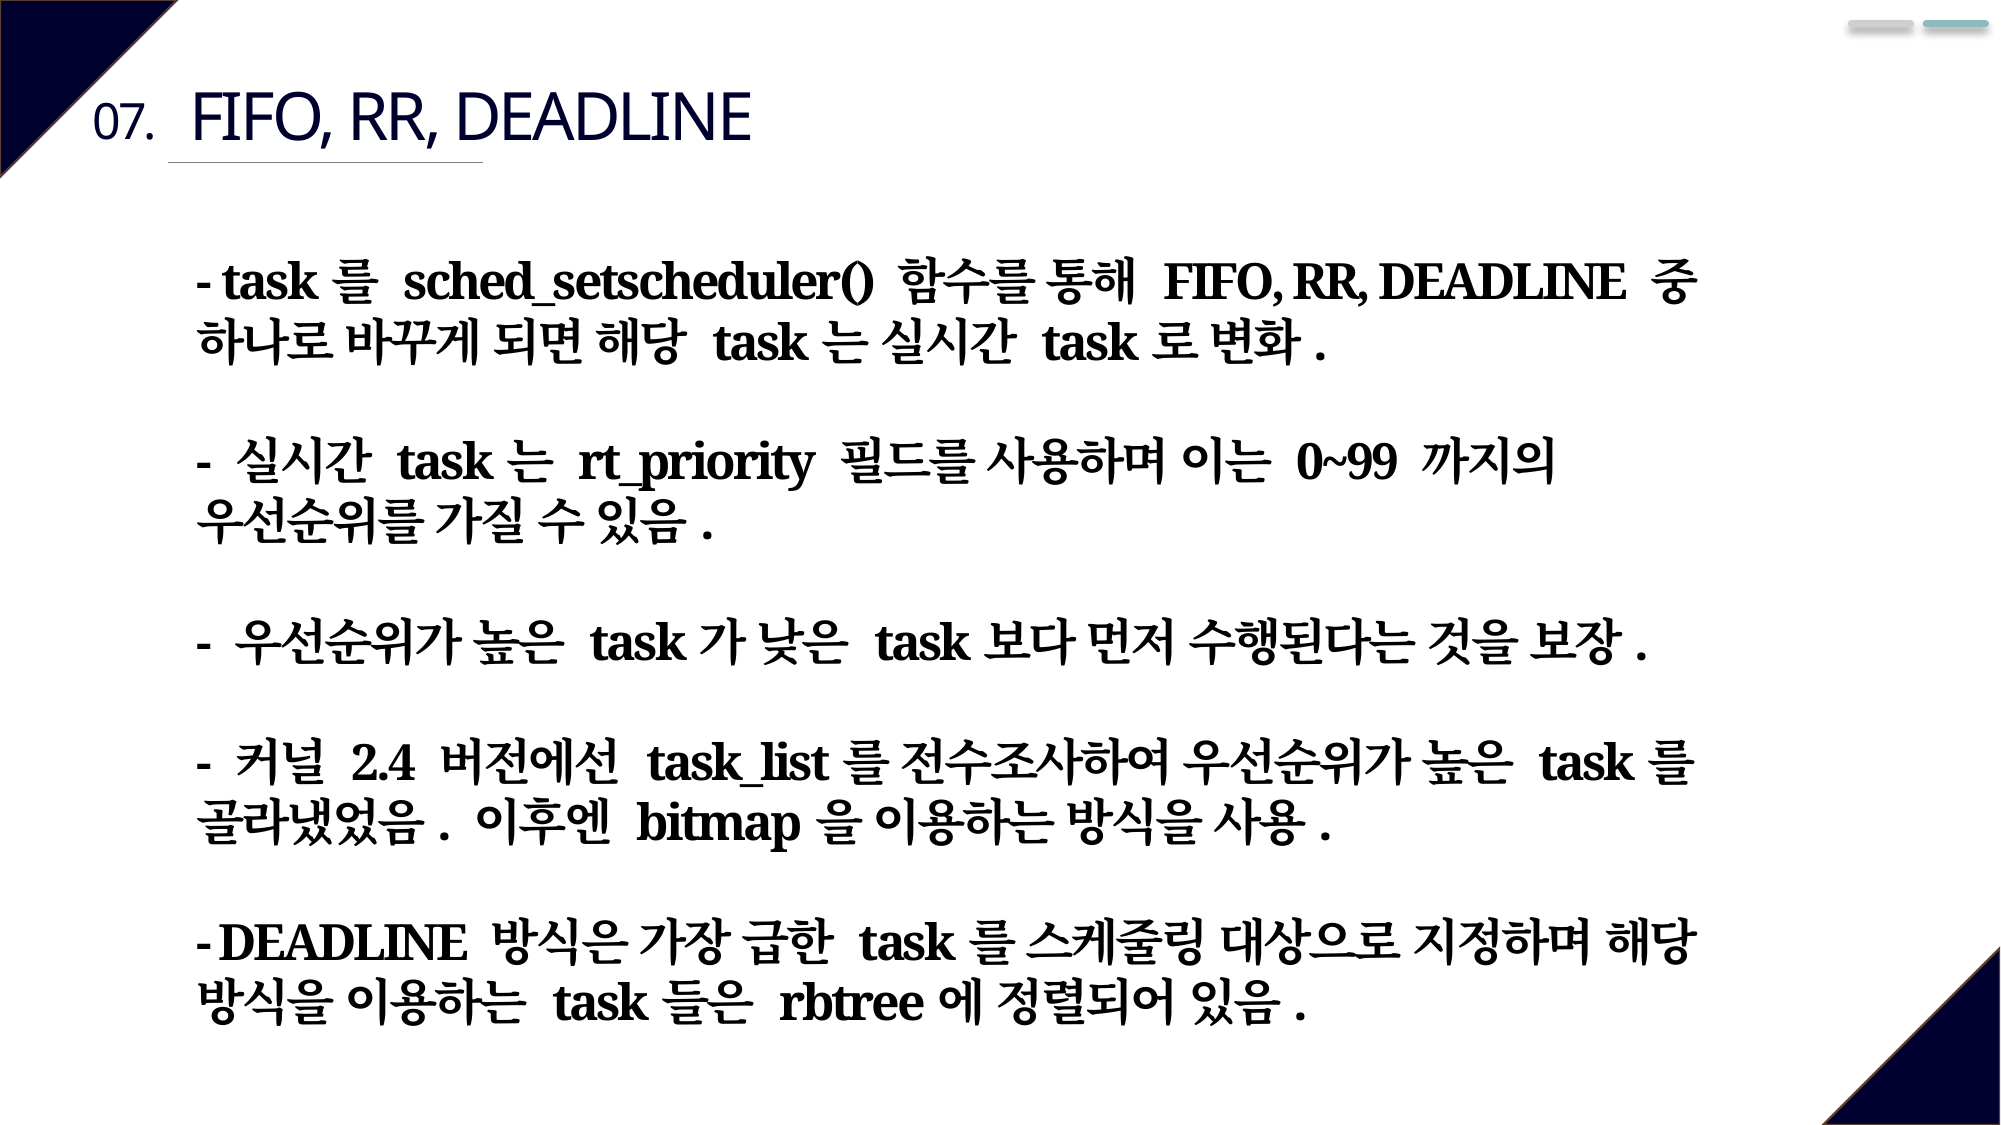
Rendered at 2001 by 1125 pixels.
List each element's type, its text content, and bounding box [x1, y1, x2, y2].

text_box 07. [78, 81, 172, 157]
text_box FIFO, RR, DEADLINE [174, 66, 769, 161]
text_box - task를 sched_setscheduler() 함수를 통해 FIFO, RR, DEADLINE 중 하나로 바꾸게 되면 해당 task는 실시간 task로 변화. - 실시간 task는 rt_priority 필드를 사용하며 이는 0~99 까지의 우선순위를 가질 수 있음. - 우선순위가 높은 task가 낮은 task보다 먼저 수행된다는 것을 보장. - 커널 2.4 버전에선 task_list를 전수조사하여 우선순위가 높은 task를 골라냈었음. 이후엔 bitmap을 이용하는 방식을 사용. - DEADLINE 방식은 가장 급한 task를 스케줄링 대상으로 지정하며 해당 방식을 이용하는 task들은 rbtree에 정렬되어 있음. [181, 242, 1713, 1038]
